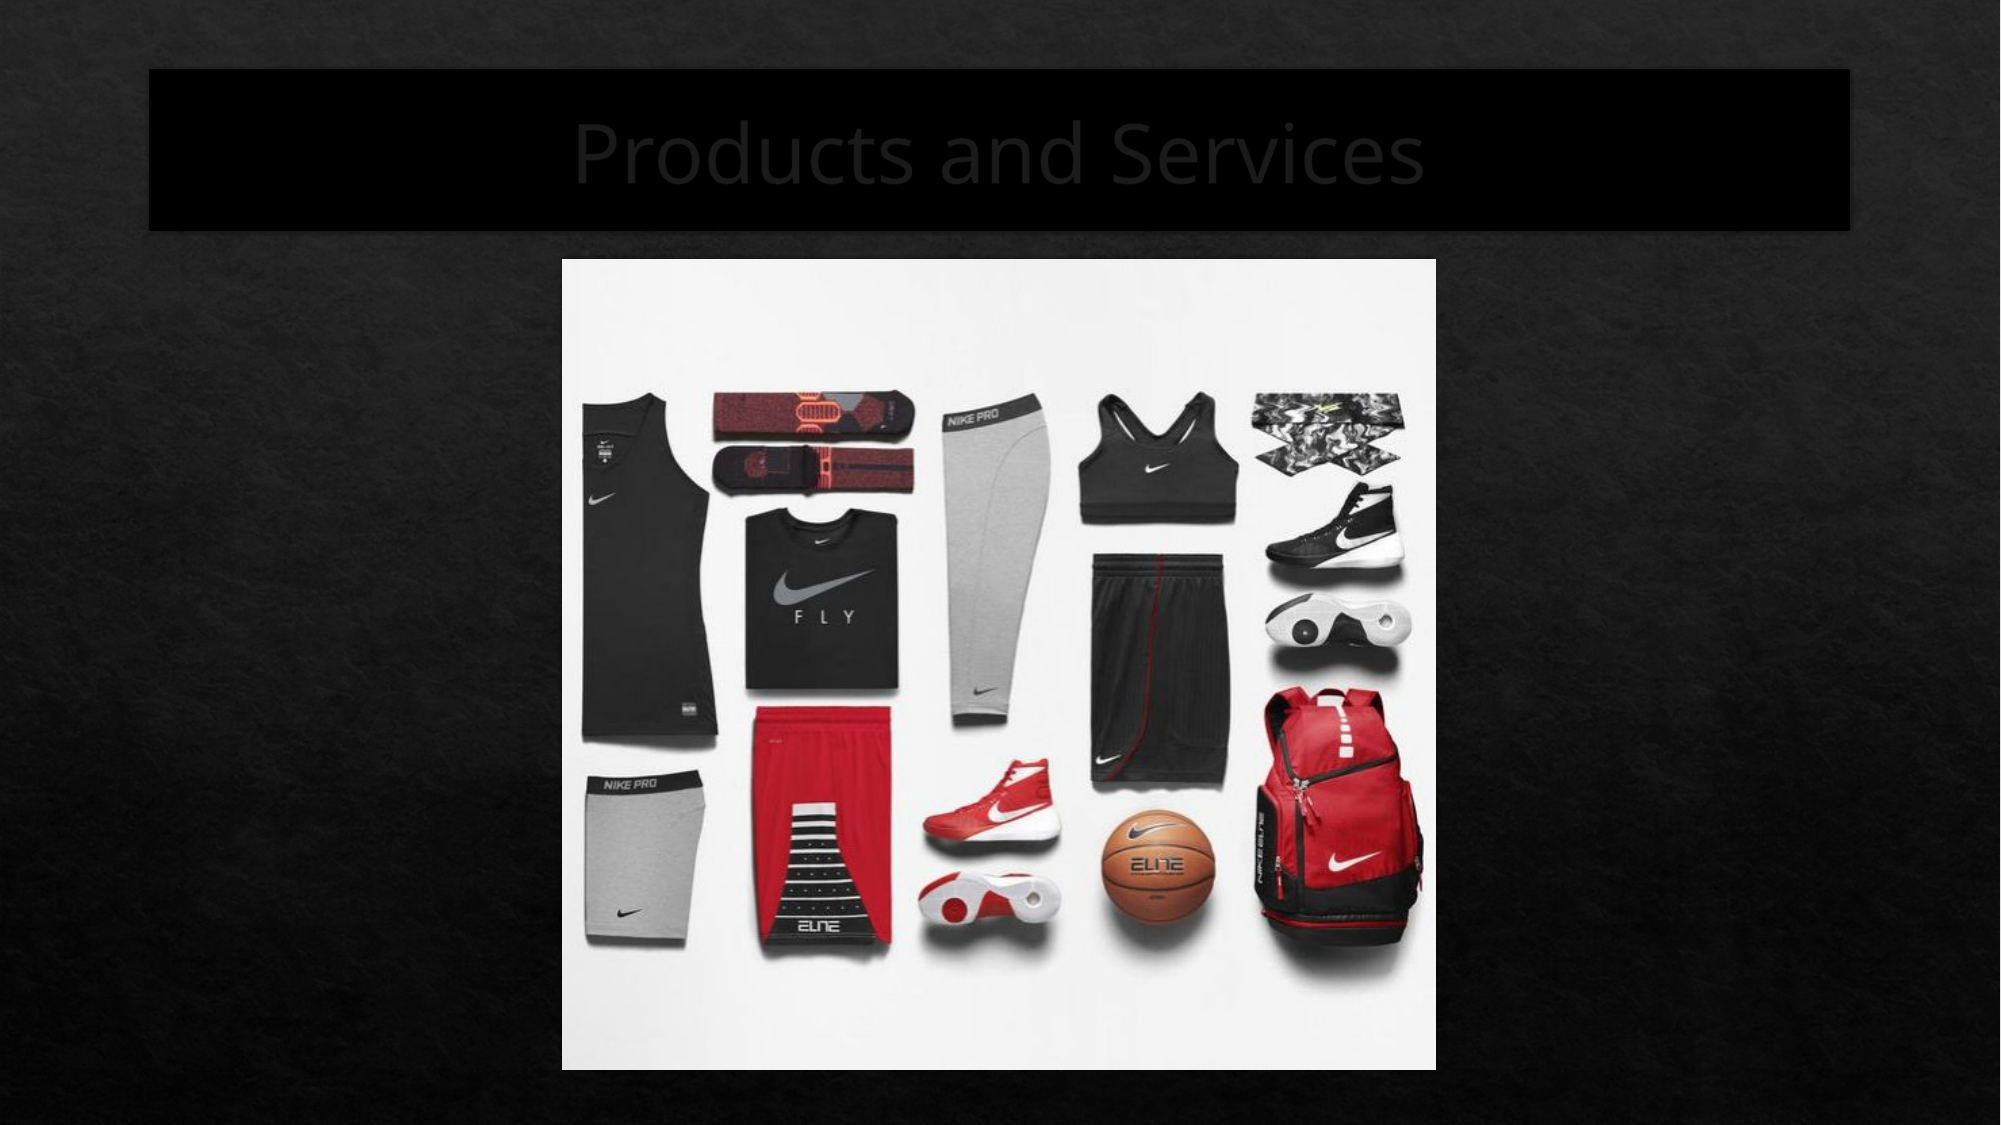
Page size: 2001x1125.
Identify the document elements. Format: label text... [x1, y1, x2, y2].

title Products and Services [149, 69, 1850, 231]
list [562, 258, 1436, 1070]
